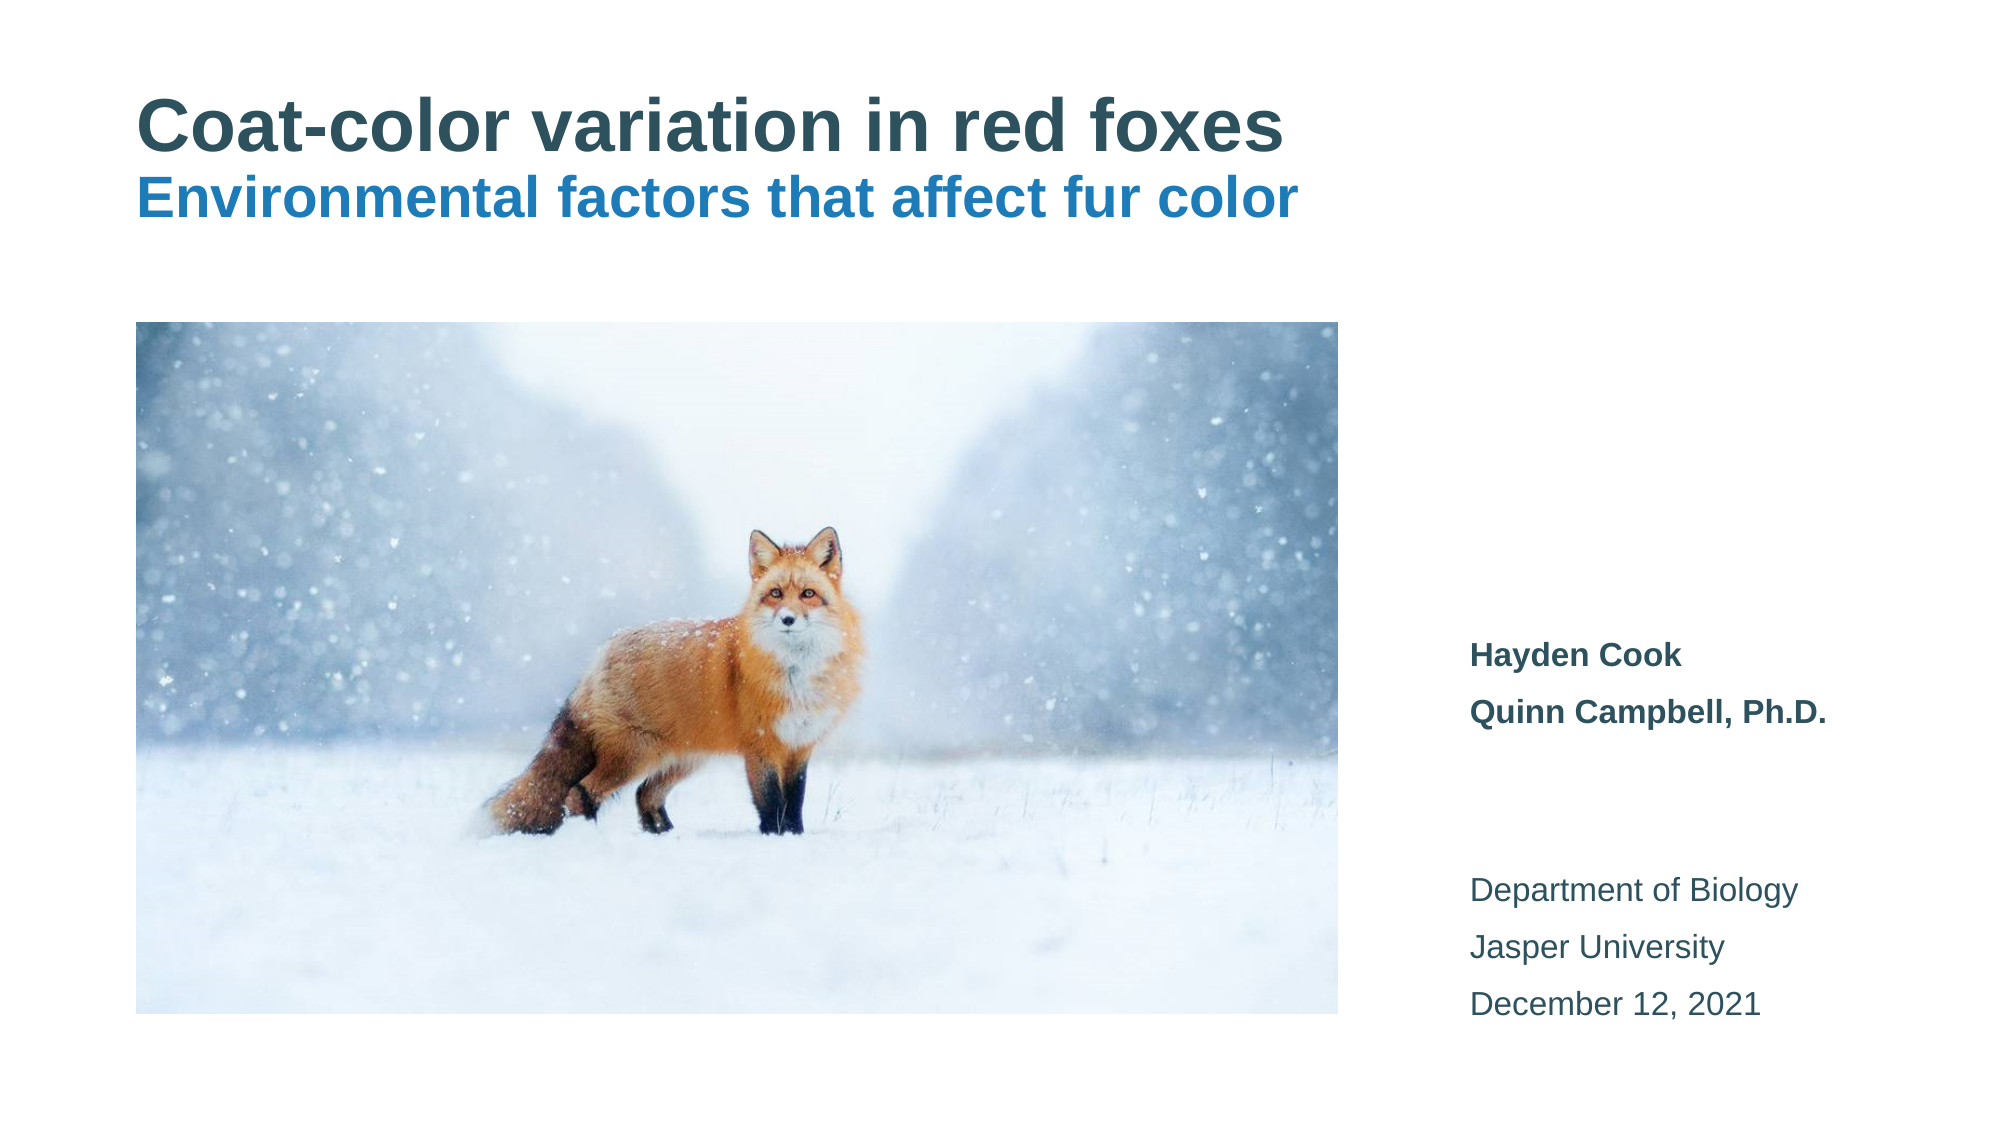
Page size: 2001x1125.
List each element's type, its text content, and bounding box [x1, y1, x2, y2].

list Environmental factors that affect fur color [136, 167, 1867, 246]
picture [136, 322, 1338, 1015]
list Department of Biology Jasper University December 12, 2021 [1469, 873, 1862, 1015]
title Coat-color variation in red foxes [136, 86, 1867, 166]
list Hayden Cook Quinn Campbell, Ph.D. [1469, 637, 1862, 717]
